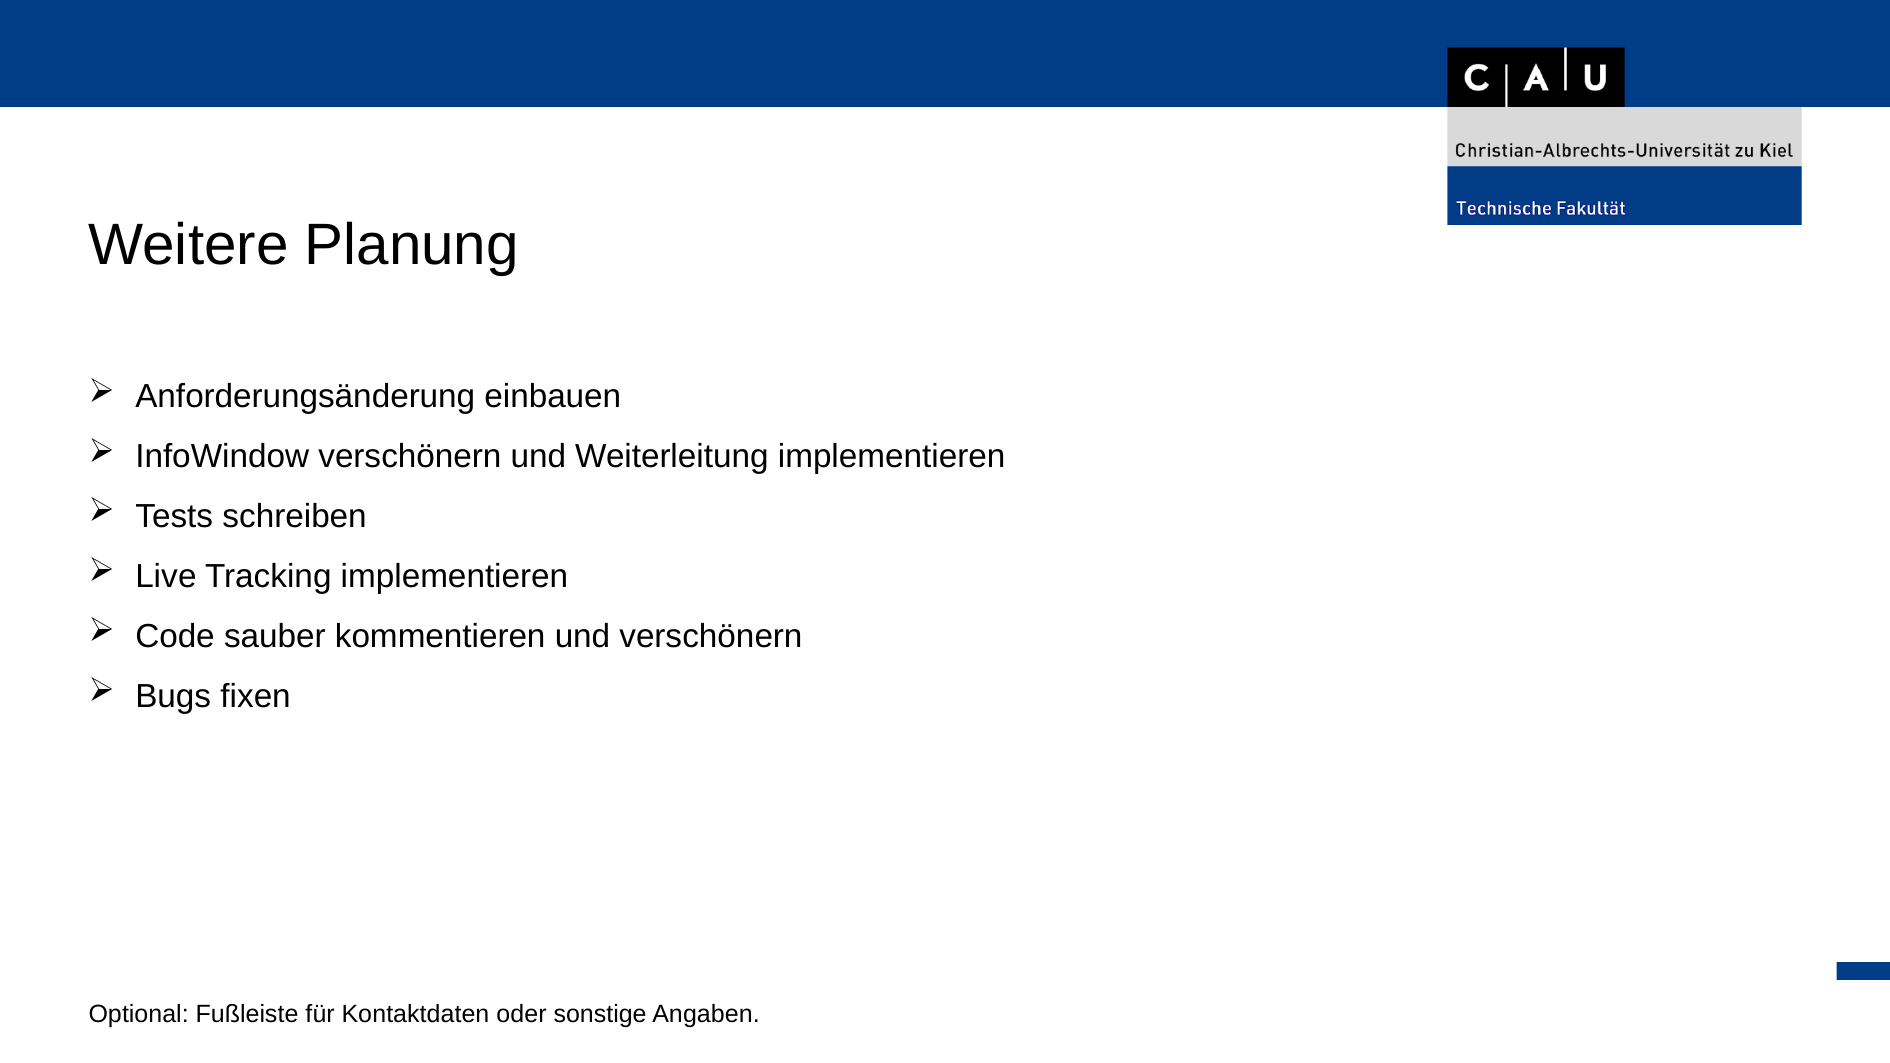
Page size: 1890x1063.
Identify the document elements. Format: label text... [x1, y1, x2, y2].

text_box Weitere Planung [88, 206, 1743, 313]
picture [0, 0, 1890, 225]
text_box Optional: Fußleiste für Kontaktdaten oder sonstige Angaben. [88, 980, 1802, 1028]
text_box Anforderungsänderung einbauen InfoWindow verschönern und Weiterleitung implementieren Tests schreiben Live Tracking implementieren Code sauber kommentieren und verschönern Bugs fixen [88, 354, 1743, 732]
